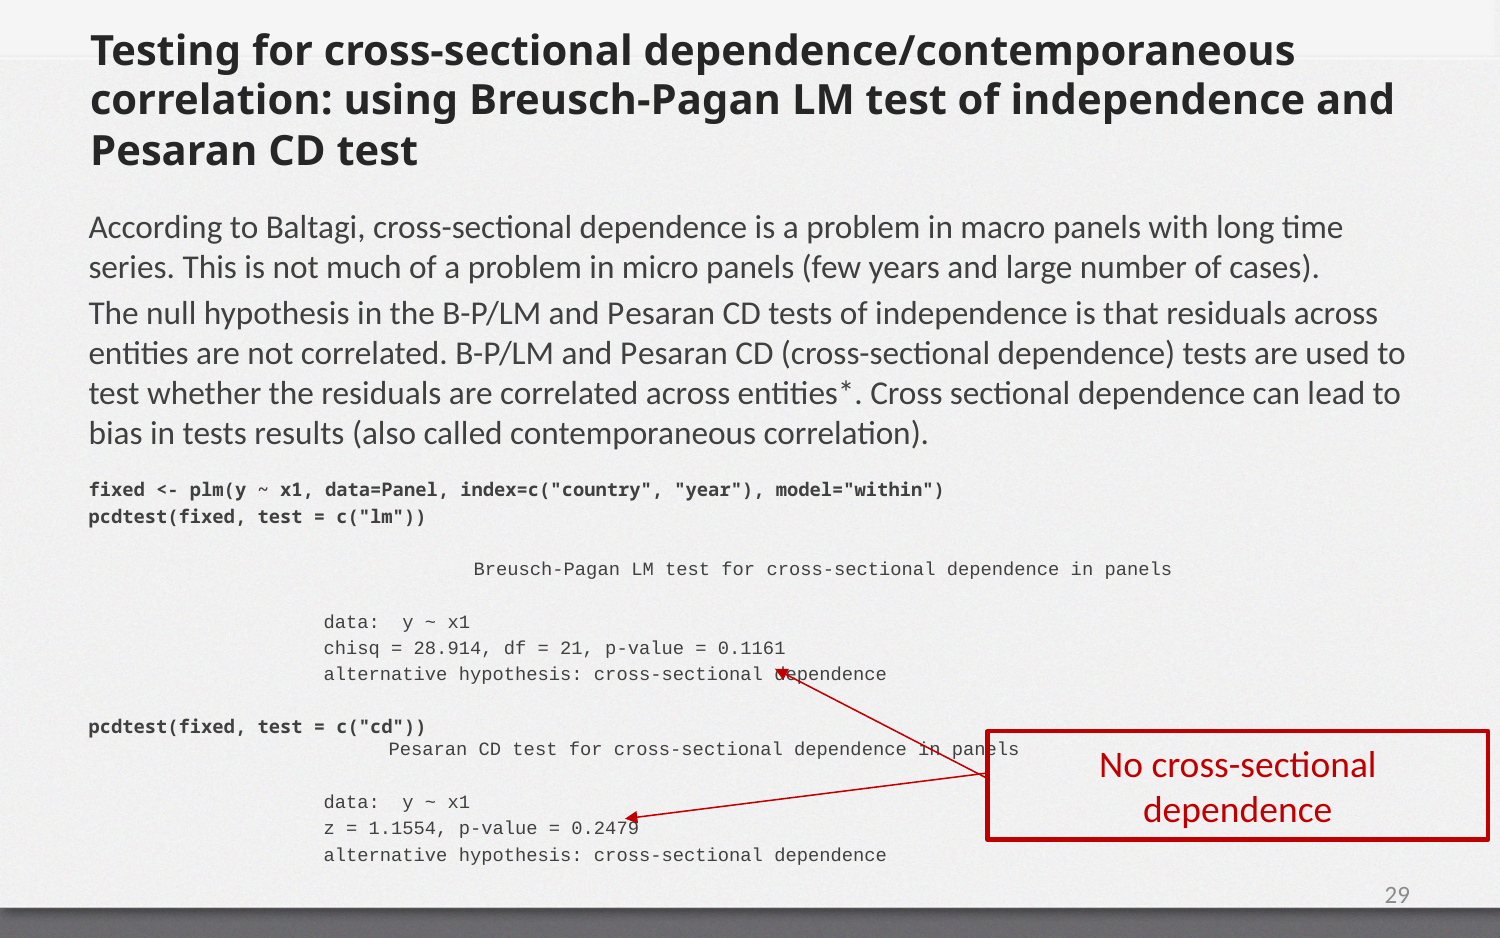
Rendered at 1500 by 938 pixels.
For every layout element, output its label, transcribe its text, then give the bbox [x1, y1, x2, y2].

slide_number 29 [1074, 868, 1425, 919]
list According to Baltagi, cross-sectional dependence is a problem in macro panels with long time series. This is not much of a problem in micro panels (few years and large number of cases). The null hypothesis in the B-P/LM and Pesaran CD tests of independence is that residuals across entities are not correlated. B-P/LM and Pesaran CD (cross-sectional dependence) tests are used to test whether the residuals are correlated across entities*. Cross sectional dependence can lead to bias in tests results (also called contemporaneous correlation). fixed <- plm(y ~ x1, data=Panel, index=c("country", "year"), model="within") pcdtest(fixed, test = c("lm")) Breusch-Pagan LM test for cross-sectional dependence in panels data: y ~ x1 chisq = 28.914, df = 21, p-value = 0.1161 alternative hypothesis: cross-sectional dependence pcdtest(fixed, test = c("cd")) Pesaran CD test for cross-sectional dependence in panels data: y ~ x1 z = 1.1554, p-value = 0.2479 alternative hypothesis: cross-sectional dependence [73, 197, 1424, 938]
picture [0, 0, 1500, 938]
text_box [774, 668, 988, 779]
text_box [624, 772, 988, 819]
text_box No cross-sectional dependence [985, 729, 1490, 842]
title Testing for cross-sectional dependence/contemporaneous correlation: using Breusch-Pagan LM test of independence and Pesaran CD test [75, 20, 1425, 177]
